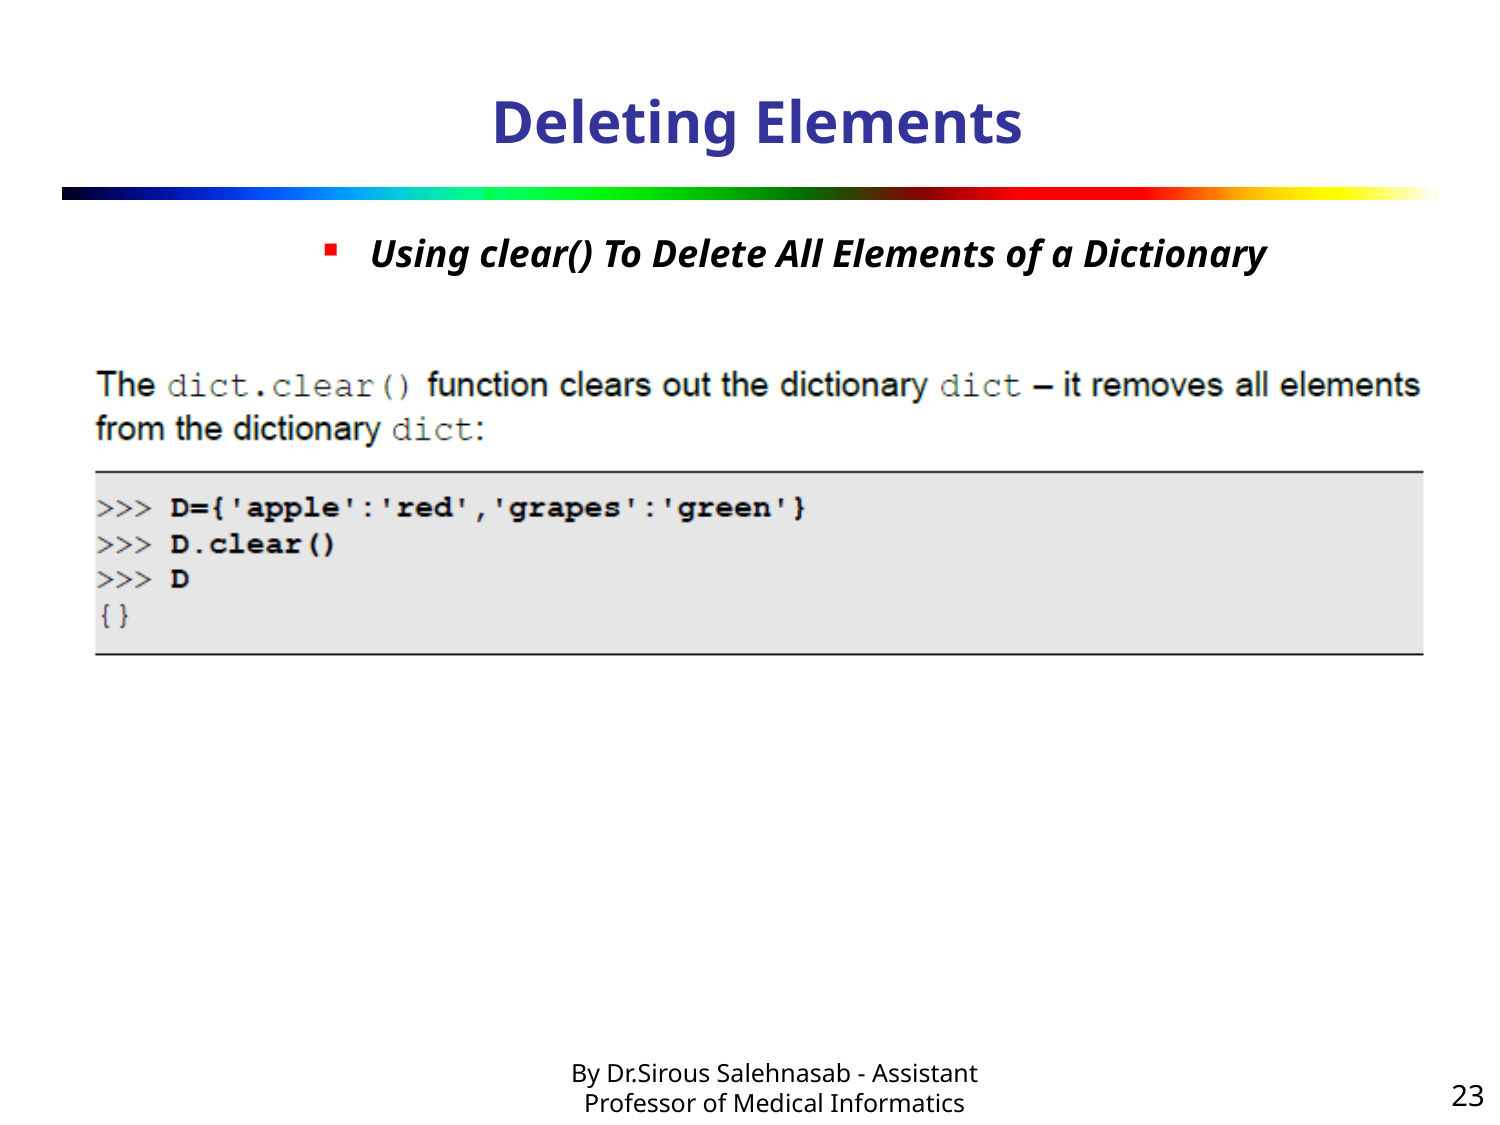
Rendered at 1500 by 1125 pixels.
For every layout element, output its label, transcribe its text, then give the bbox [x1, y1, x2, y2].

footer By Dr.Sirous Salehnasab - Assistant Professor of Medical Informatics [537, 1062, 1013, 1125]
slide_number 23 [1187, 1049, 1500, 1125]
list Using clear() To Delete All Elements of a Dictionary [64, 200, 1452, 1050]
picture [62, 187, 355, 200]
title Deleting Elements [125, 37, 1391, 163]
picture [382, 187, 1438, 200]
picture [83, 362, 1433, 663]
